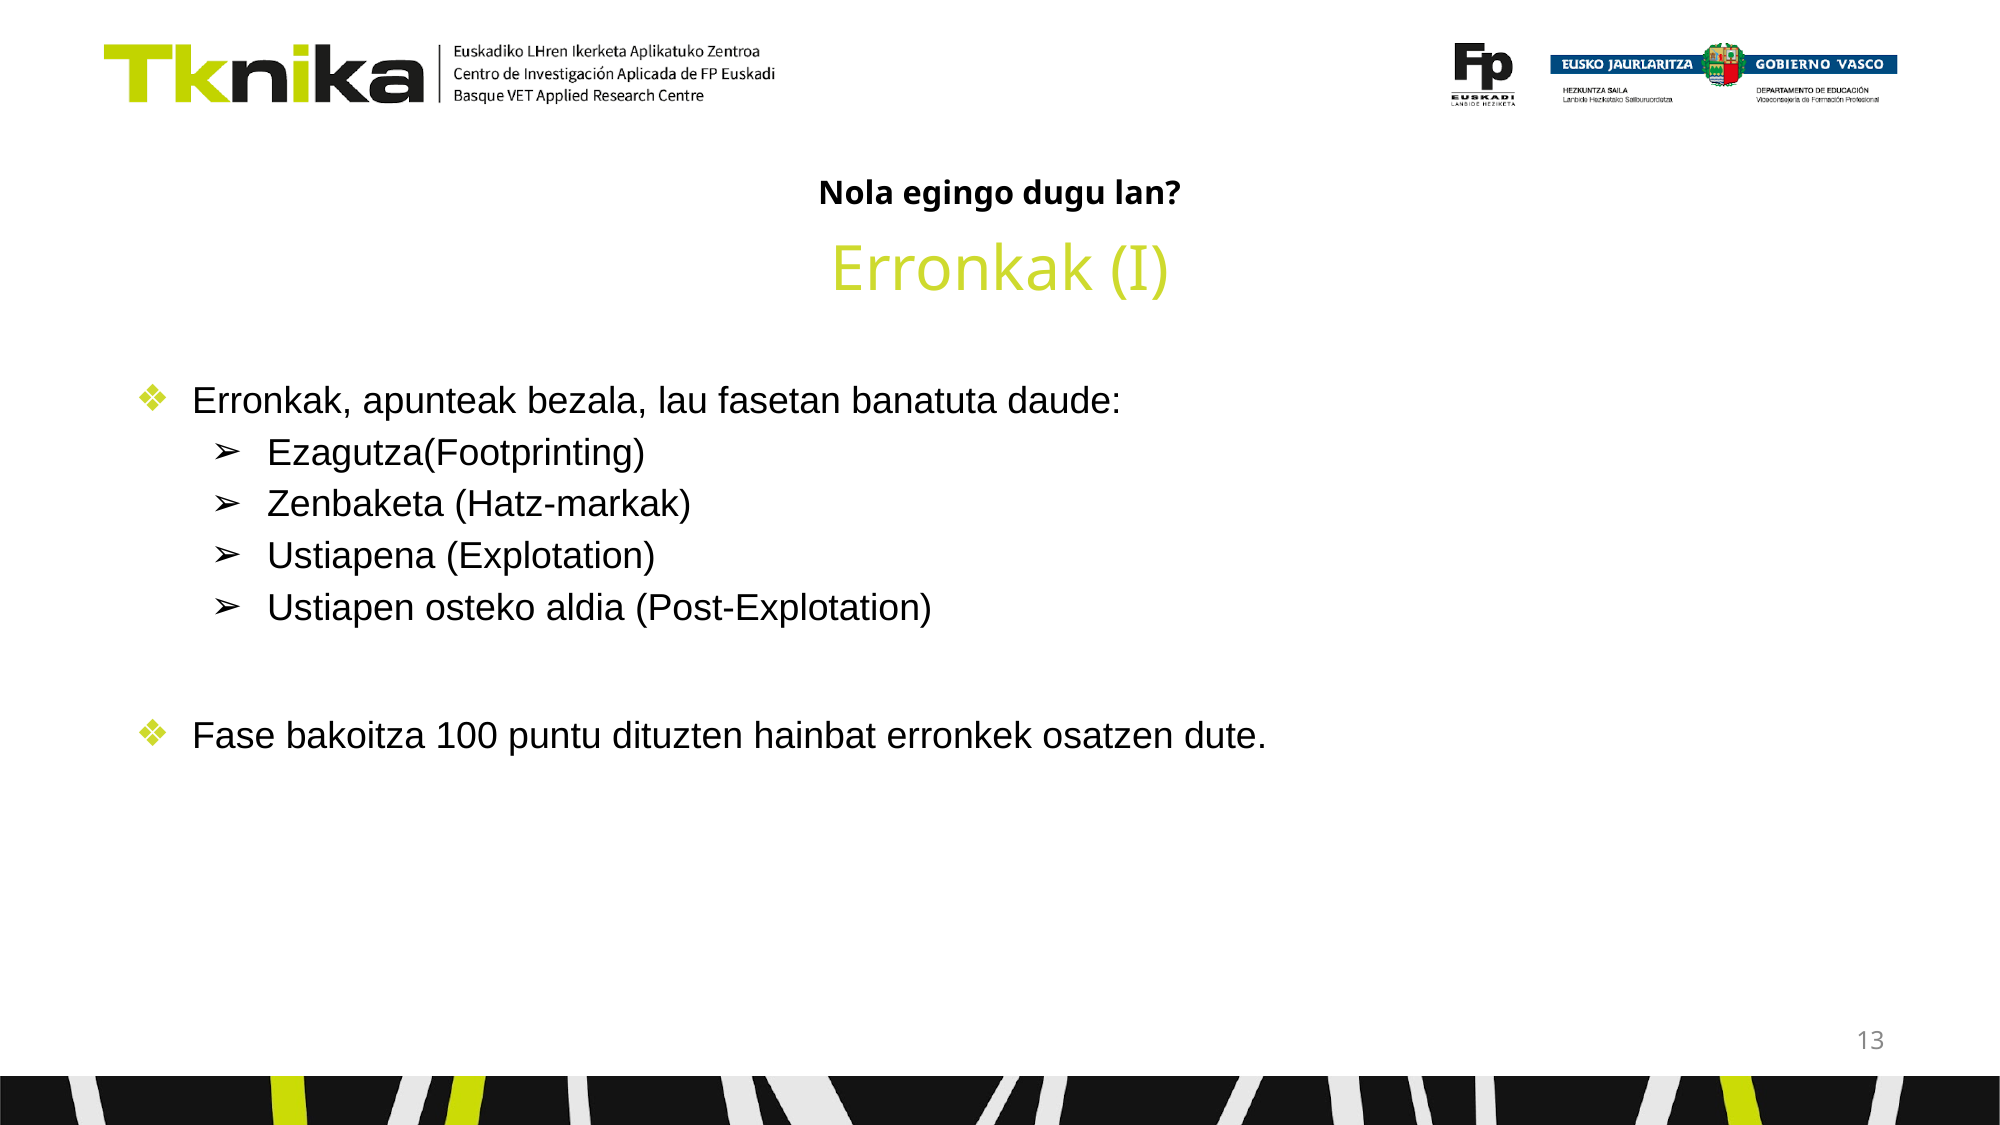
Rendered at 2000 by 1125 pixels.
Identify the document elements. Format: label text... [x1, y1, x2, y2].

list Erronkak, apunteak bezala, lau fasetan banatuta daude: Ezagutza(Footprinting) Zenbaketa (Hatz-markak) Ustiapena (Explotation) Ustiapen osteko aldia (Post-Explotation) Fase bakoitza 100 puntu dituzten hainbat erronkek osatzen dute. [102, 361, 1898, 988]
list Erronkak (I) [102, 219, 1898, 291]
title Nola egingo dugu lan? [99, 125, 1900, 220]
slide_number ‹#› [1433, 1011, 1900, 1072]
picture [102, 42, 1898, 106]
picture [0, 1076, 2000, 1125]
